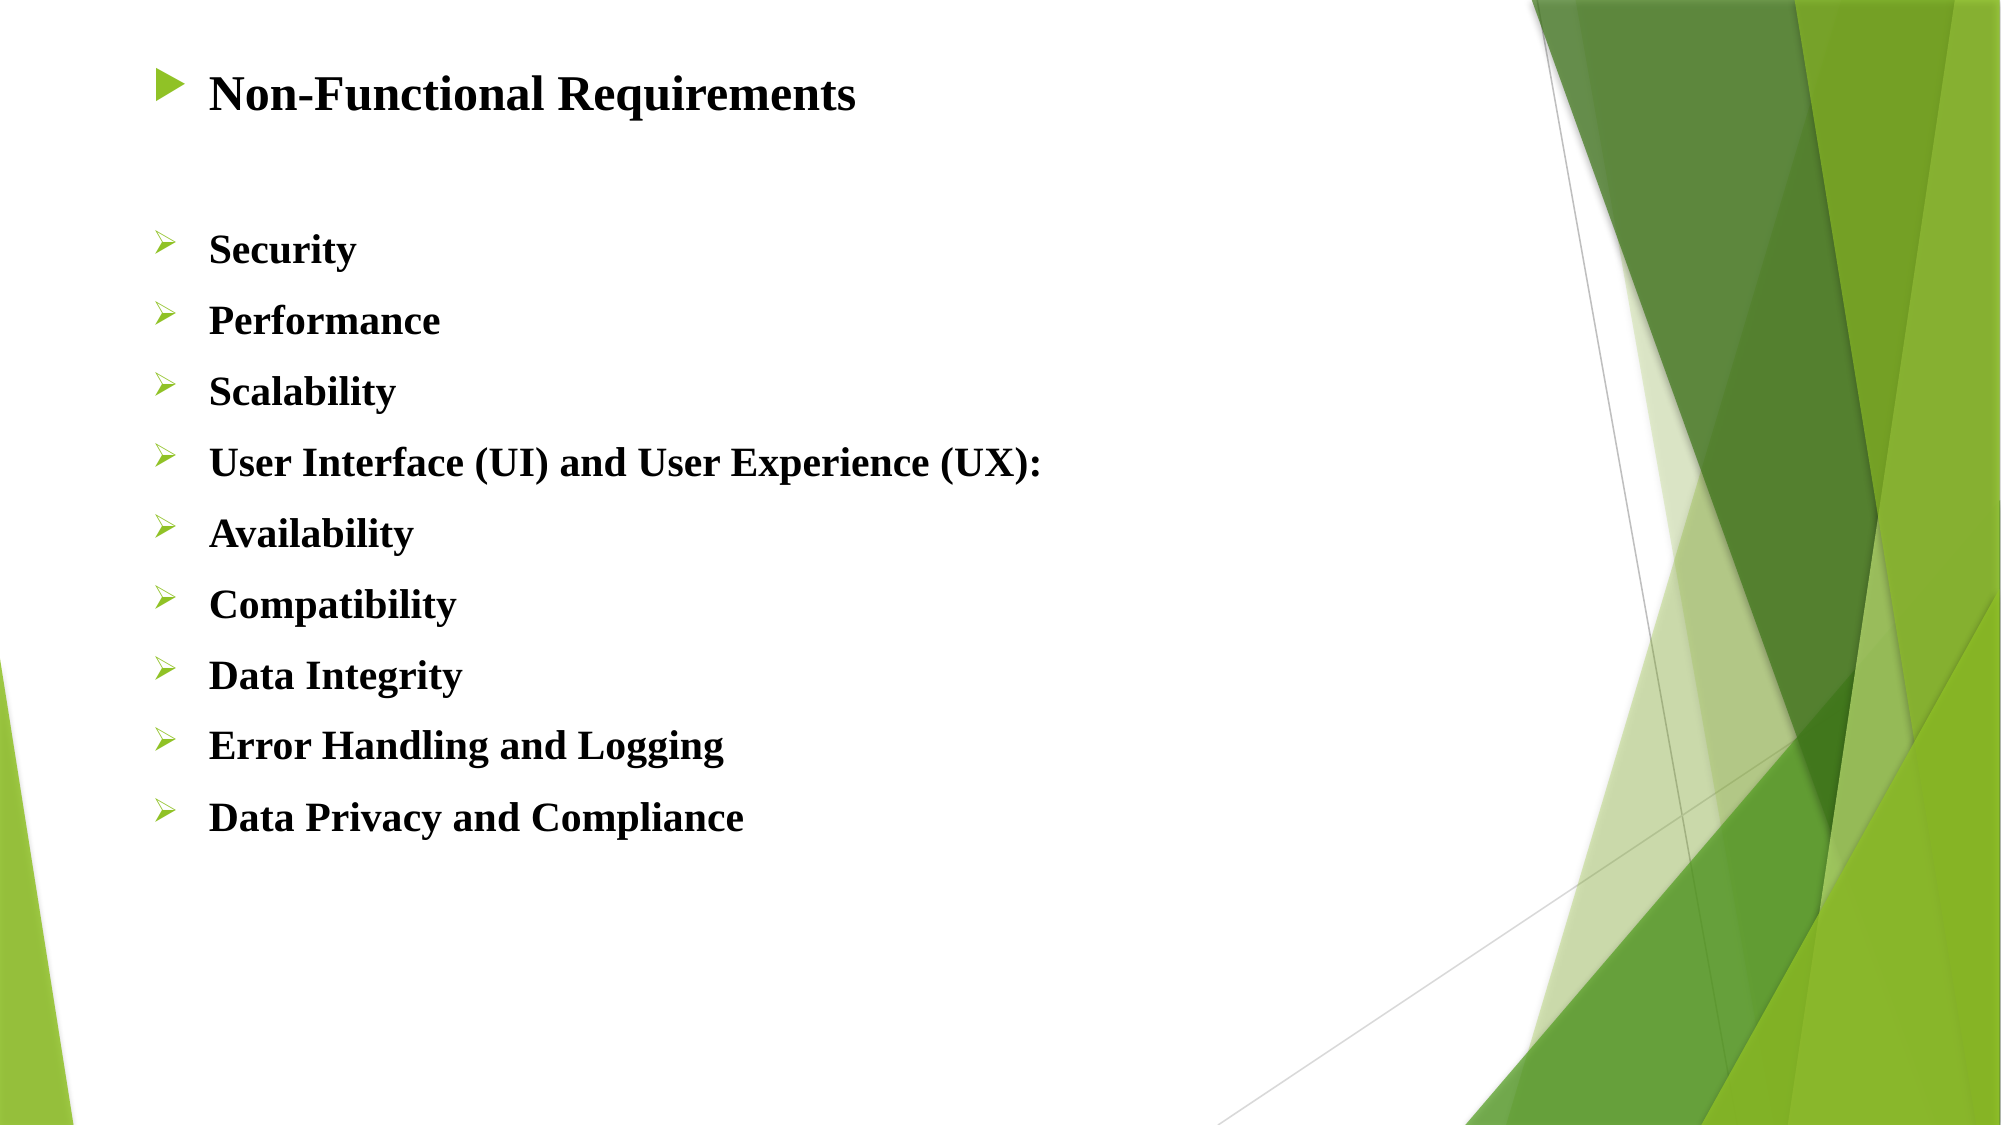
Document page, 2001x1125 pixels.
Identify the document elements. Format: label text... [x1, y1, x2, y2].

list Non-Functional Requirements Security Performance Scalability User Interface (UI) and User Experience (UX): Availability Compatibility Data Integrity Error Handling and Logging Data Privacy and Compliance [137, 52, 1863, 1014]
